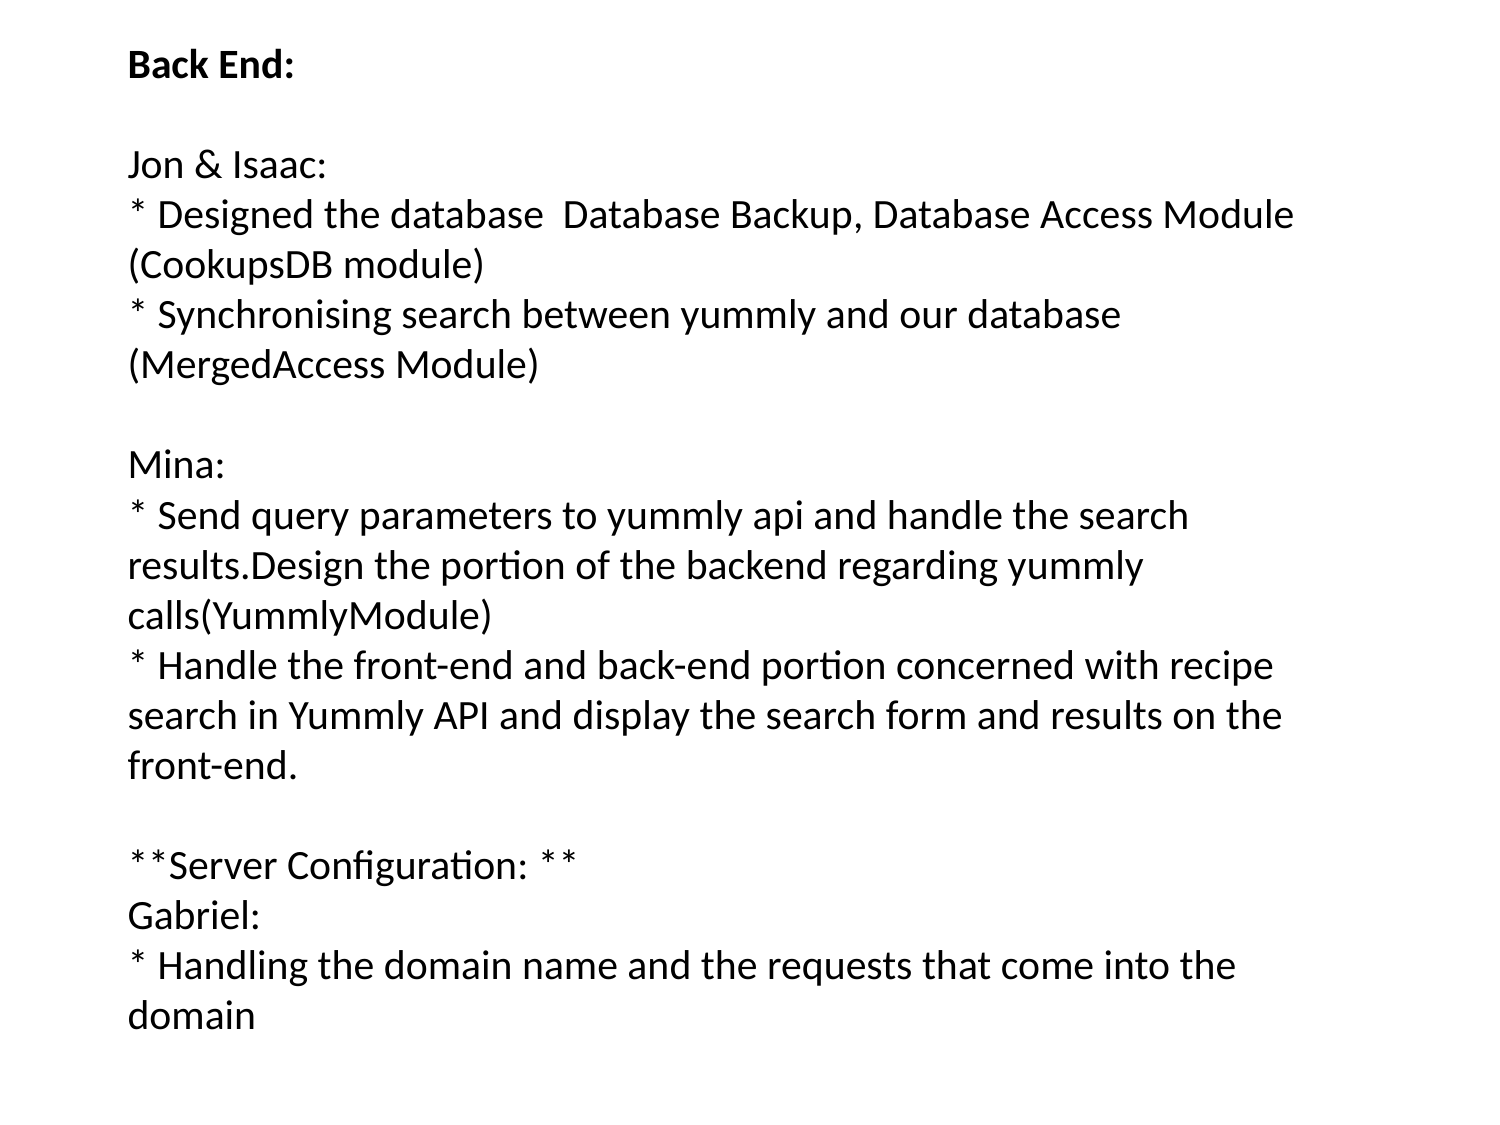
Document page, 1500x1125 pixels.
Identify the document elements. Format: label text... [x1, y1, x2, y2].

title Back End: Jon & Isaac: * Designed the database Database Backup, Database Access Module (CookupsDB module) * Synchronising search between yummly and our database (MergedAccess Module) Mina: * Send query parameters to yummly api and handle the search results.Design the portion of the backend regarding yummly calls(YummlyModule) * Handle the front-end and back-end portion concerned with recipe search in Yummly API and display the search form and results on the front-end. **Server Configuration: ** Gabriel: * Handling the domain name and the requests that come into the domain [112, 416, 1388, 658]
